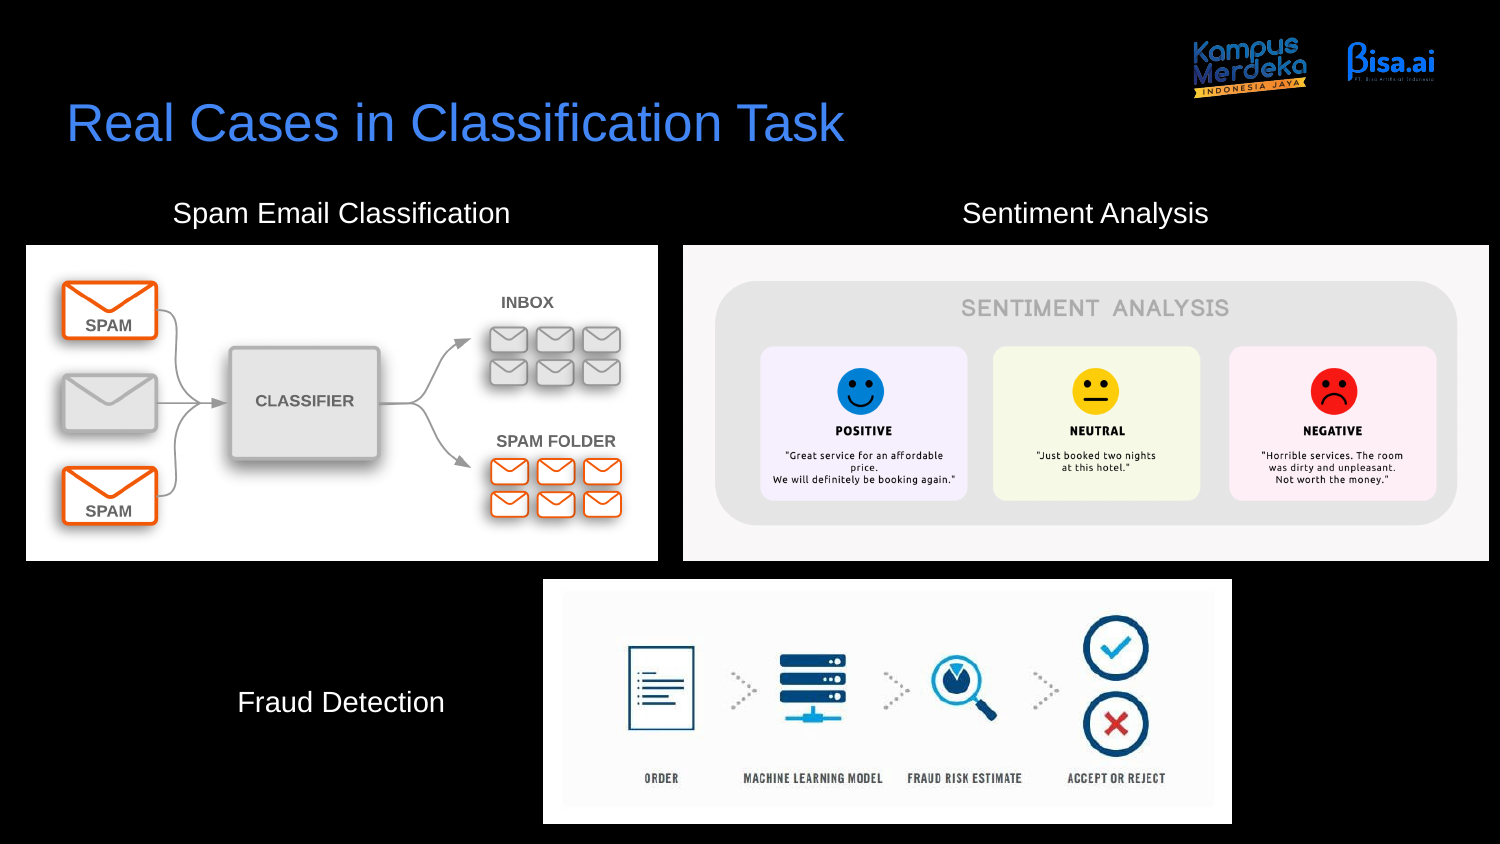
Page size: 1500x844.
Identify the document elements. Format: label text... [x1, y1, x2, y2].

picture [1335, 9, 1450, 123]
picture [543, 578, 1232, 824]
title Real Cases in Classification Task [51, 72, 1449, 167]
picture [1171, 19, 1327, 114]
text_box Spam Email Classification [152, 179, 531, 243]
text_box Fraud Detection [152, 668, 531, 734]
picture [25, 244, 658, 561]
picture [683, 244, 1489, 561]
text_box Sentiment Analysis [896, 179, 1275, 243]
